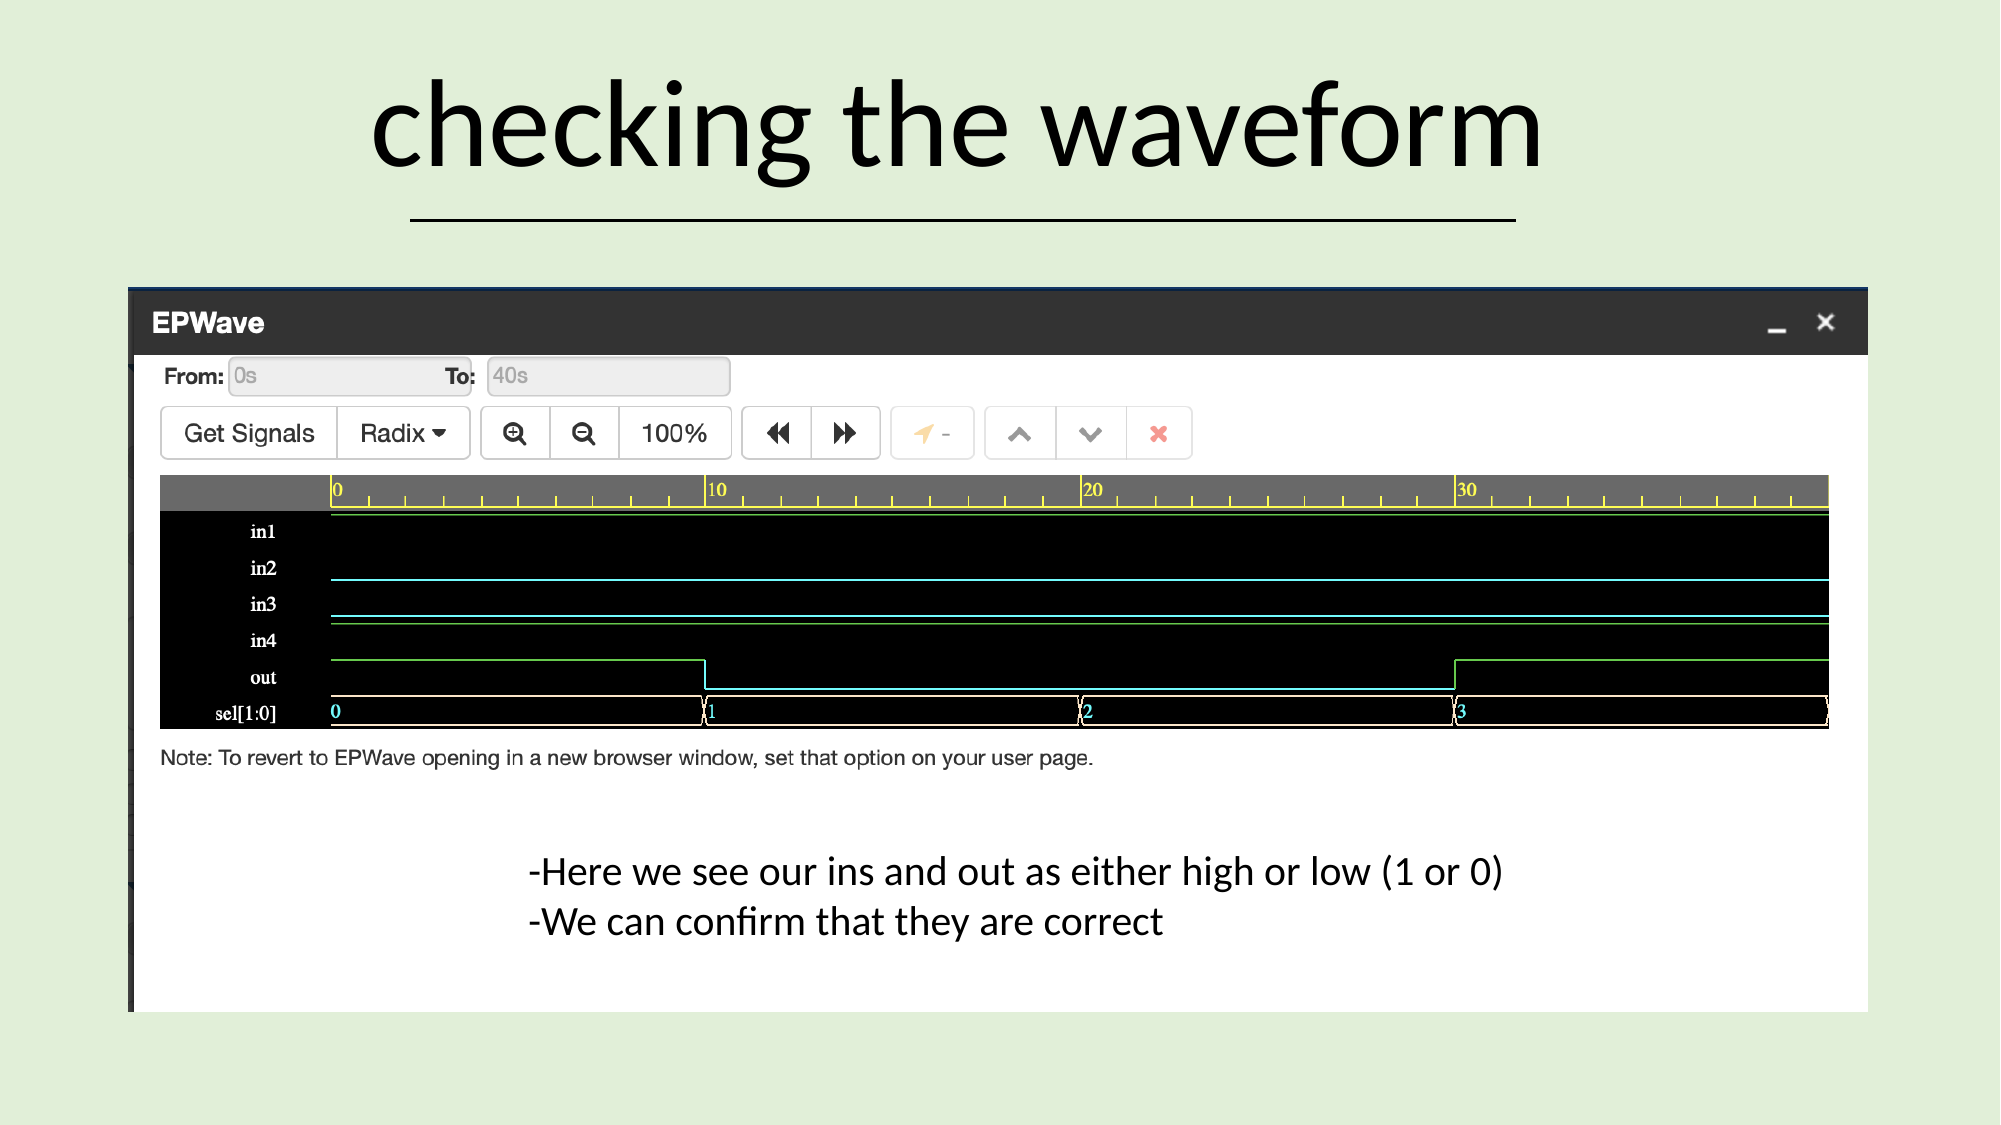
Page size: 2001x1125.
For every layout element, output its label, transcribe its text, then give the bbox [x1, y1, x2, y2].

picture [128, 287, 1869, 1013]
title checking the waveform [203, 43, 1714, 202]
